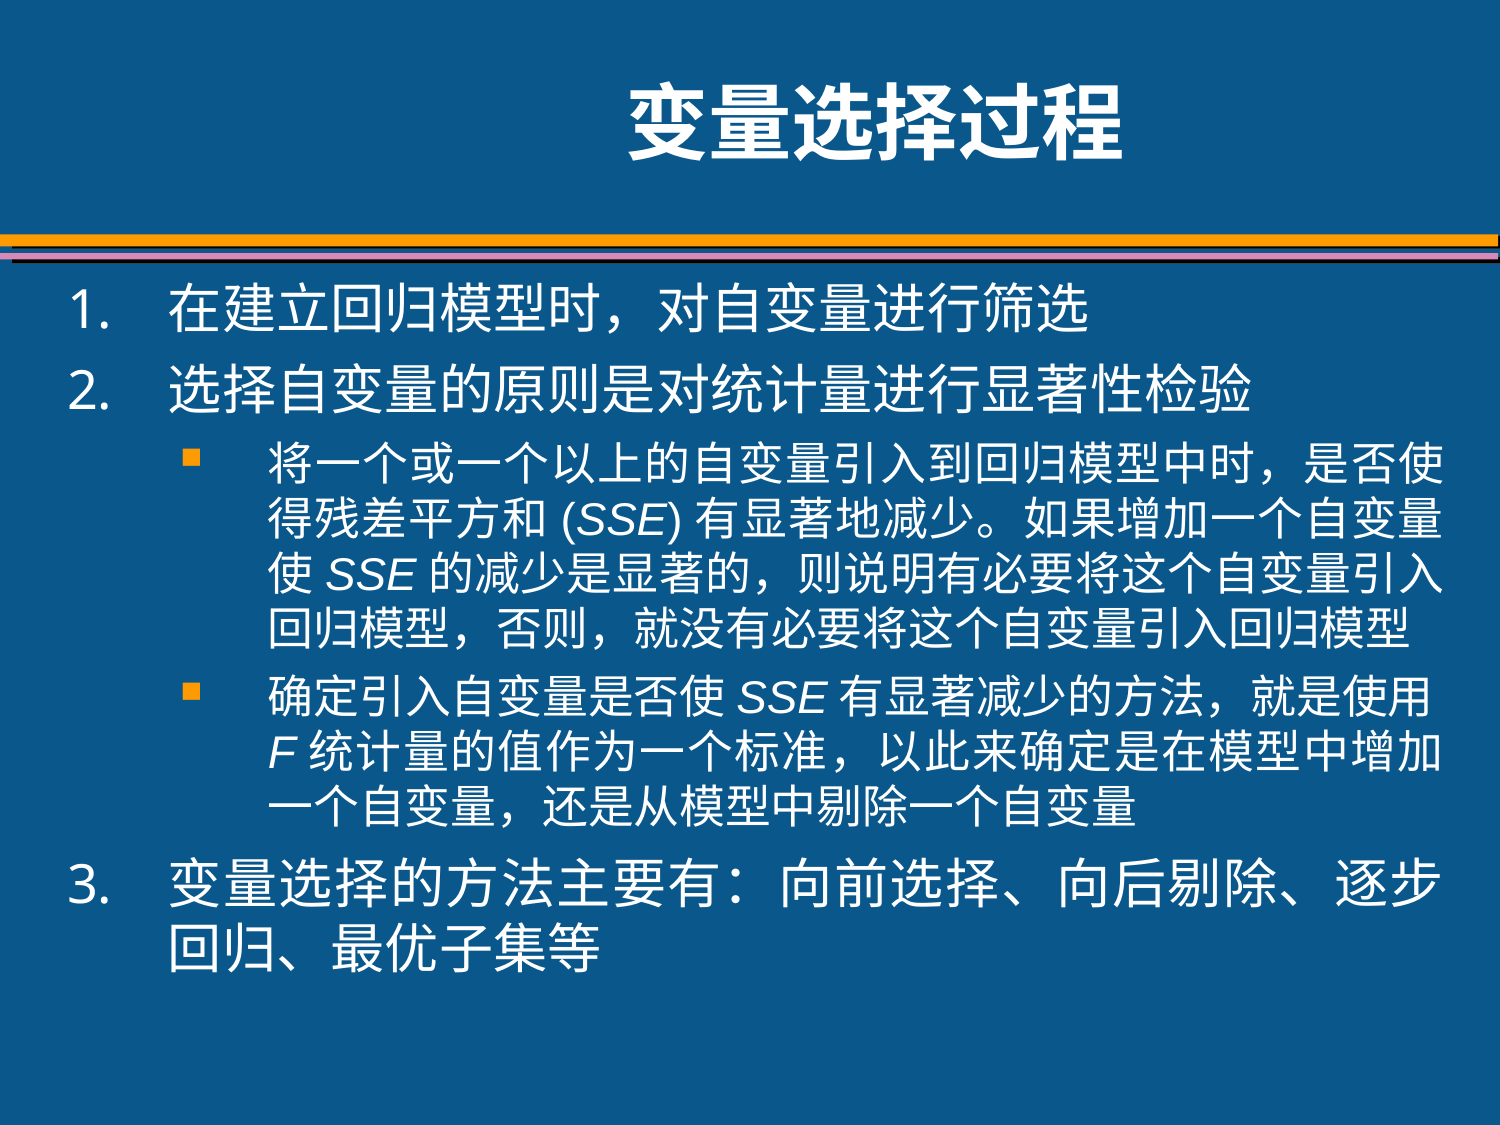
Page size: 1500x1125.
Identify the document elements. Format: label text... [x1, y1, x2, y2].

list 在建立回归模型时，对自变量进行筛选 选择自变量的原则是对统计量进行显著性检验 将一个或一个以上的自变量引入到回归模型中时，是否使得残差平方和(SSE)有显著地减少。如果增加一个自变量使SSE的减少是显著的，则说明有必要将这个自变量引入回归模型，否则，就没有必要将这个自变量引入回归模型 确定引入自变量是否使SSE有显著减少的方法，就是使用F统计量的值作为一个标准，以此来确定是在模型中增加一个自变量，还是从模型中剔除一个自变量 变量选择的方法主要有：向前选择、向后剔除、逐步回归、最优子集等 [53, 267, 1459, 1035]
title 变量选择过程 [300, 37, 1450, 213]
